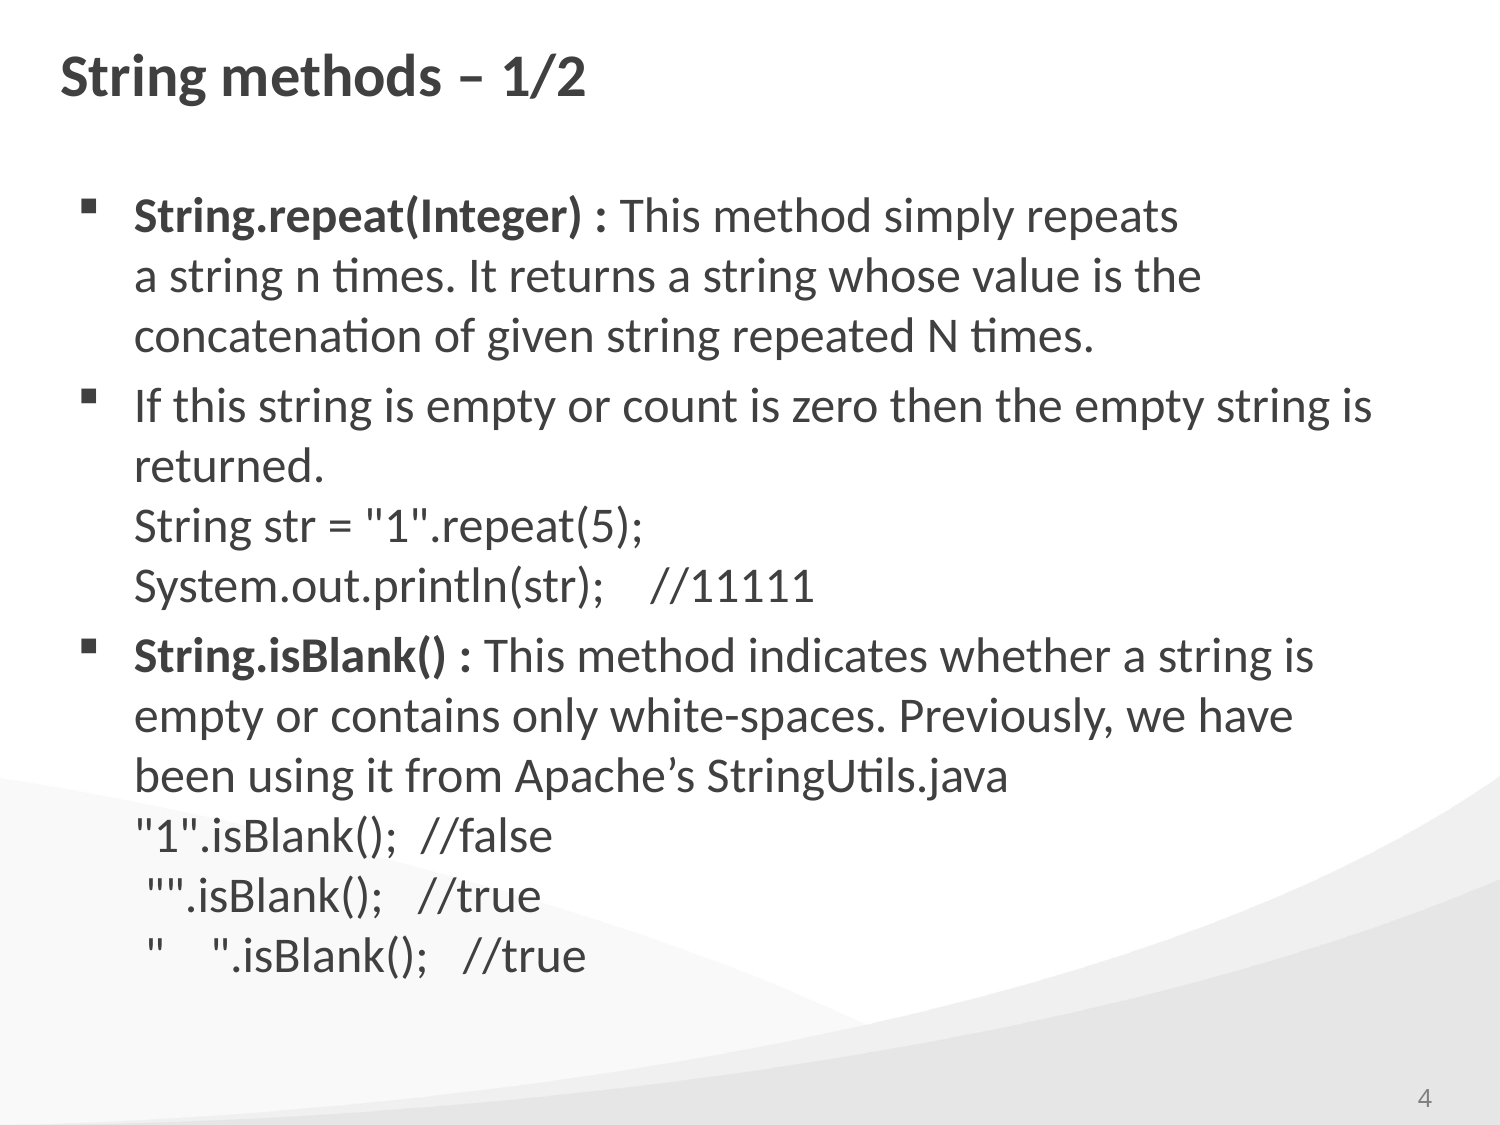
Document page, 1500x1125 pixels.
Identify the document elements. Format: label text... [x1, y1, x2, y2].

title String methods – 1/2 [45, 24, 1450, 120]
list String.repeat(Integer) : This method simply repeats a string n times. It returns a string whose value is the concatenation of given string repeated N times. If this string is empty or count is zero then the empty string is returned. String str = "1".repeat(5); System.out.println(str); //11111 String.isBlank() : This method indicates whether a string is empty or contains only white-spaces. Previously, we have been using it from Apache’s StringUtils.java "1".isBlank(); //false "".isBlank(); //true " ".isBlank(); //true [62, 174, 1400, 1063]
picture [0, 0, 1500, 1125]
